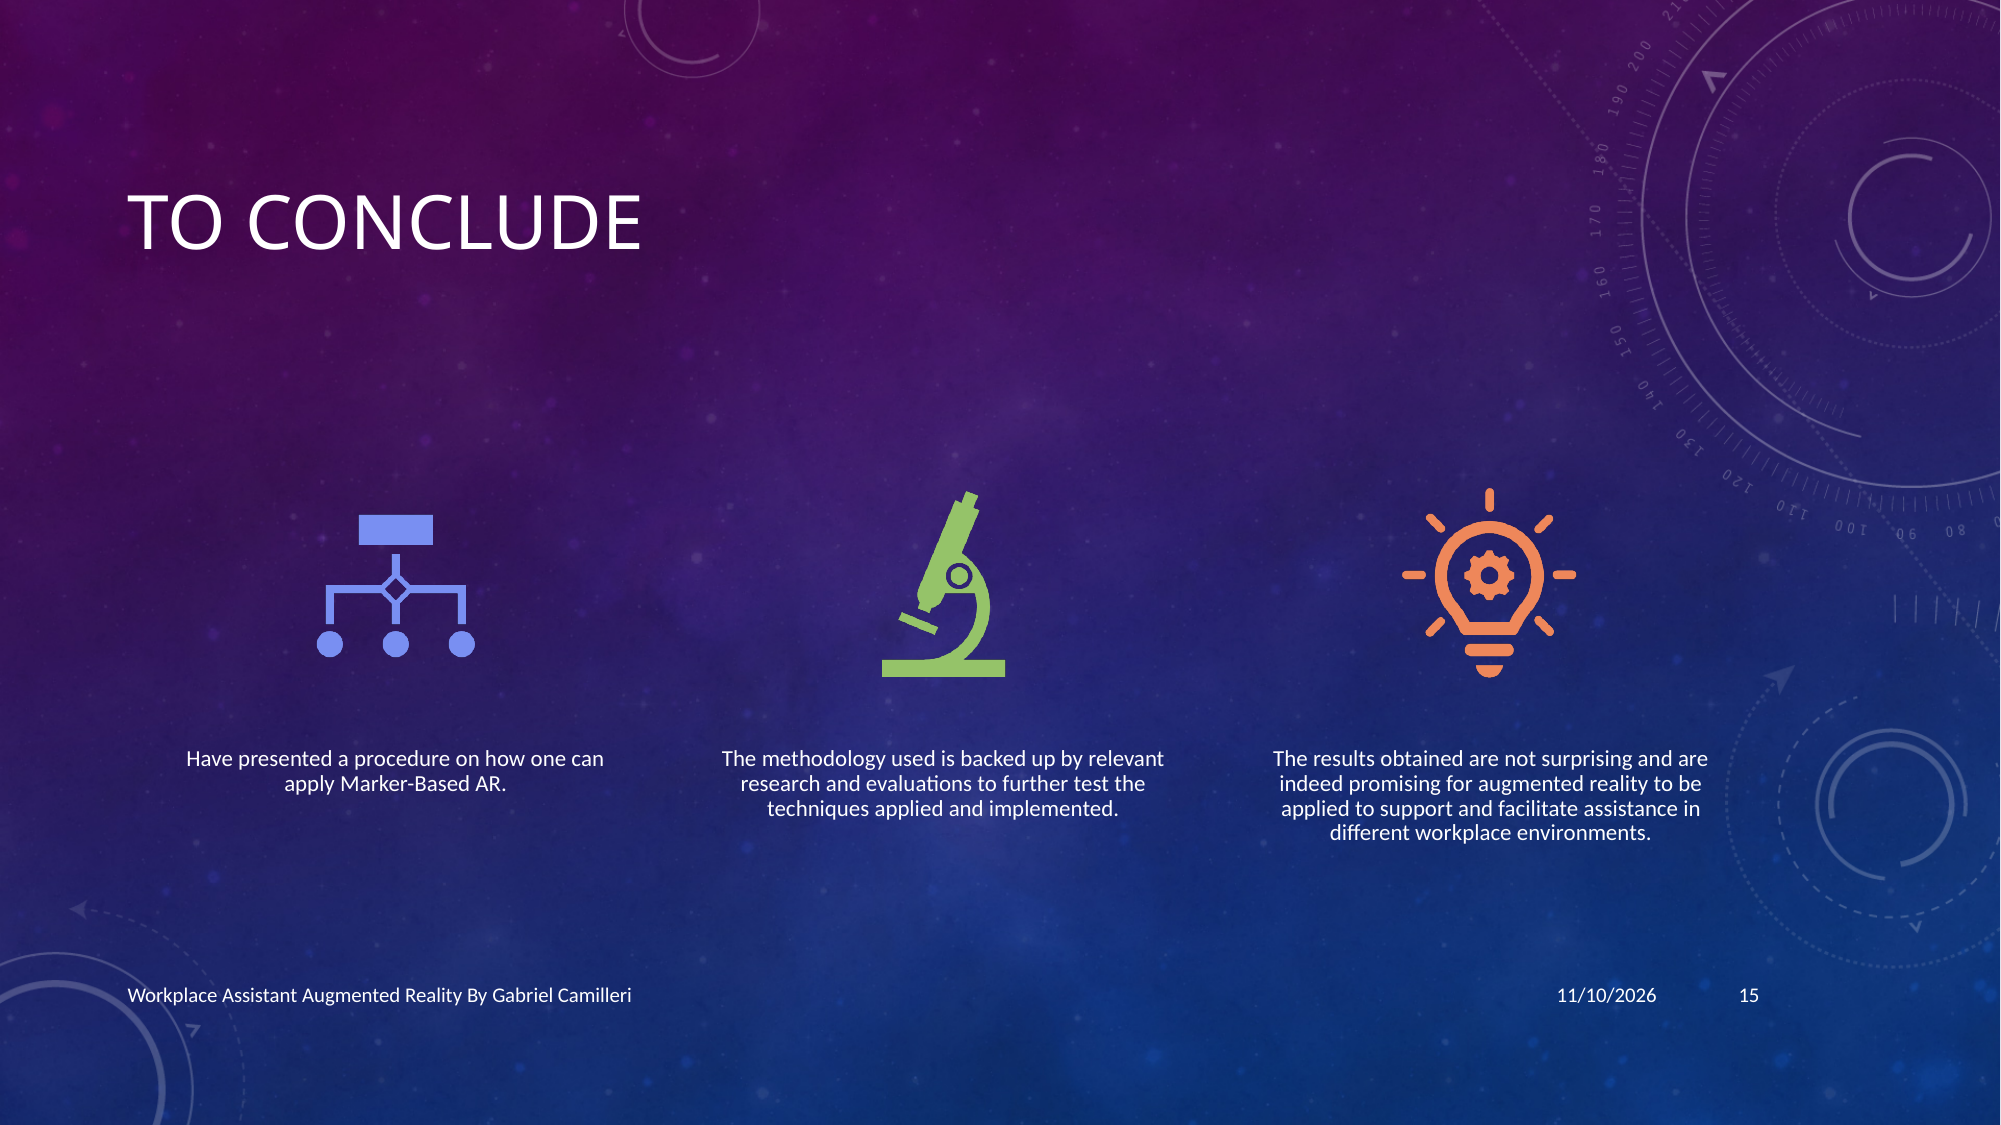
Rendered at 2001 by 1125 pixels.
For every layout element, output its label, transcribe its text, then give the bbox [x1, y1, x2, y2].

footer Workplace Assistant Augmented Reality By Gabriel Camilleri [112, 963, 1397, 1025]
picture [0, 0, 2001, 1125]
slide_number 15 [1684, 963, 1775, 1025]
title To Conclude [112, 99, 1775, 339]
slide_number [1409, 963, 1672, 1025]
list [112, 394, 1775, 951]
